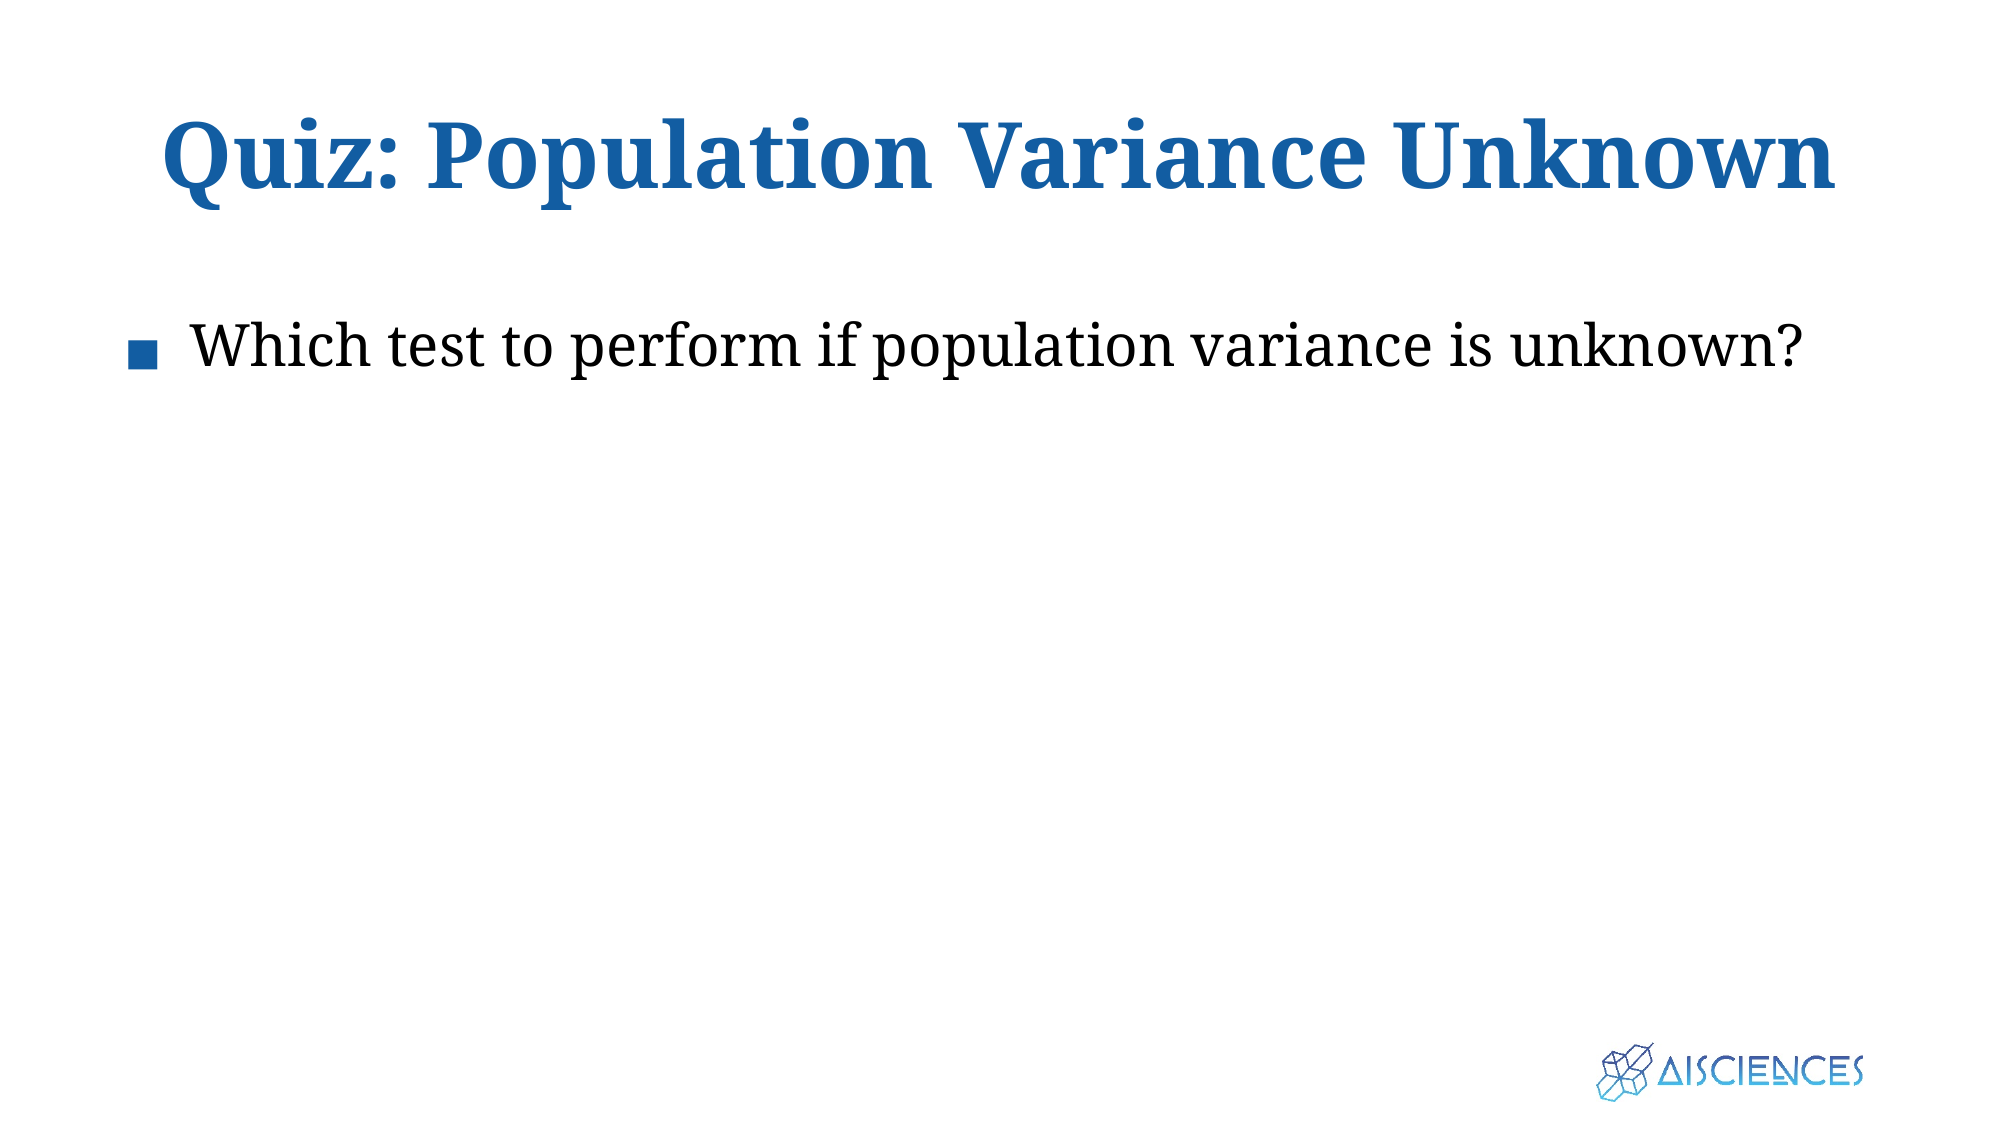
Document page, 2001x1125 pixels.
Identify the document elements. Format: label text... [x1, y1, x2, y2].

list Which test to perform if population variance is unknown? [99, 308, 1900, 1059]
title Quiz: Population Variance Unknown [99, 43, 1900, 274]
picture [1596, 1059, 1863, 1102]
